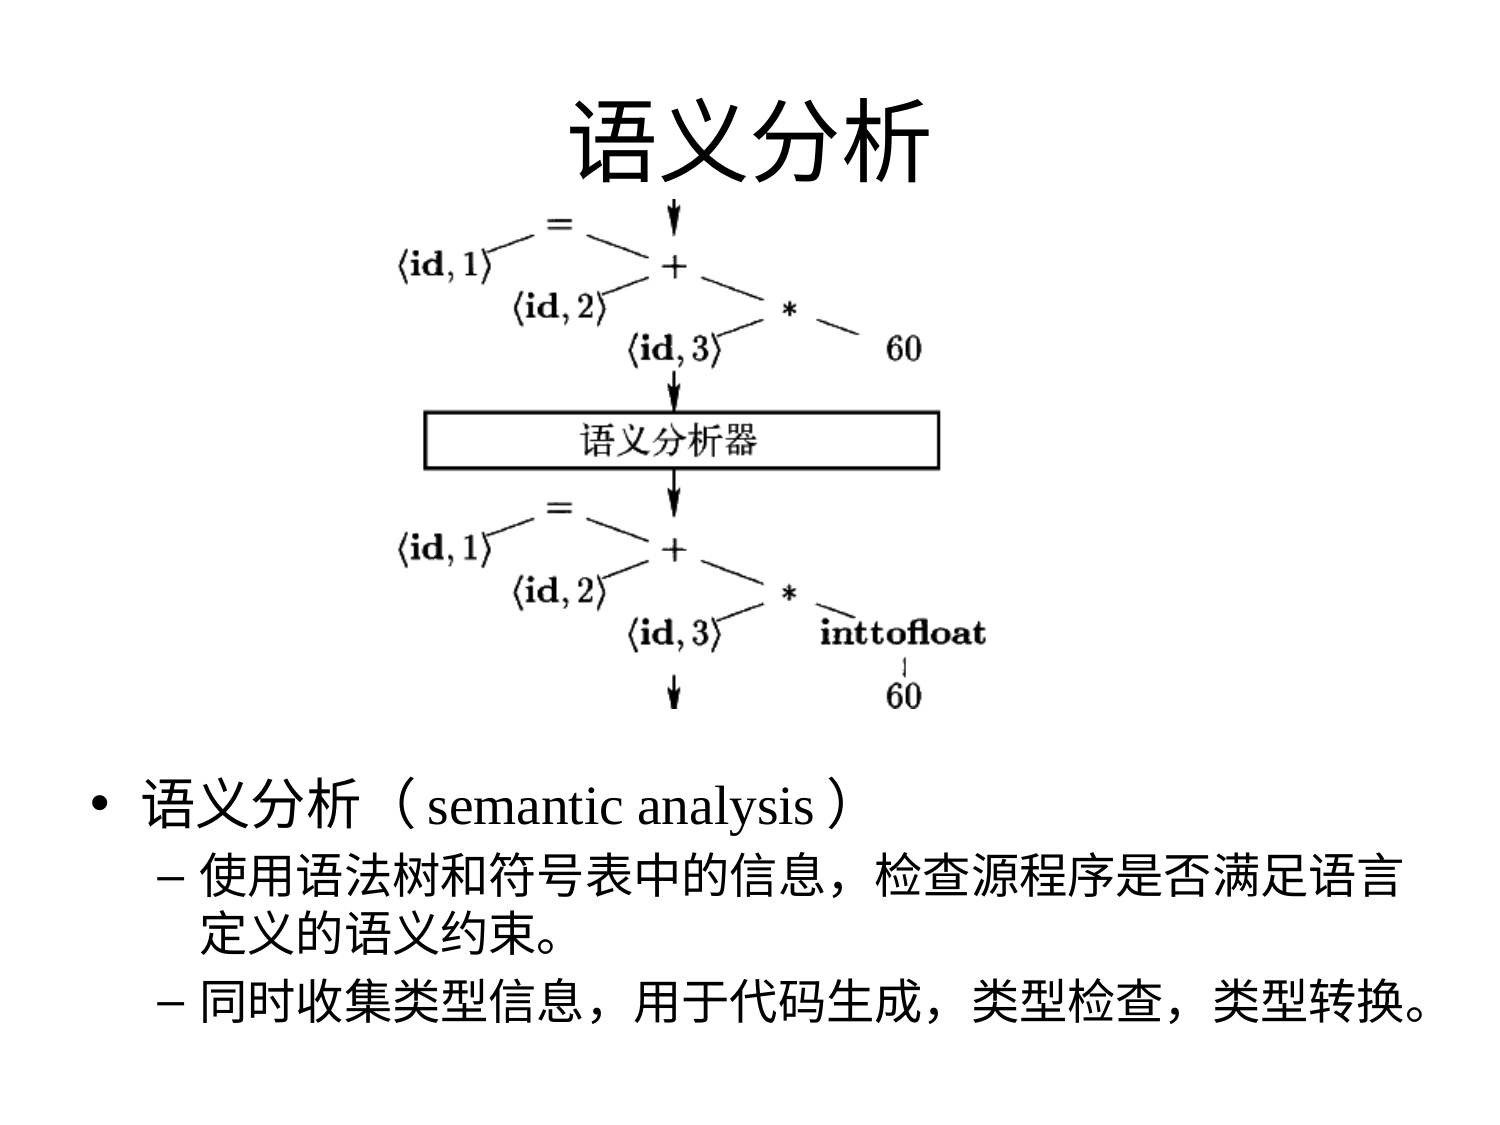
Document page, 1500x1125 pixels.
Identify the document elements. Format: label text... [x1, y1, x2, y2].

list 语义分析（semantic analysis） 使用语法树和符号表中的信息，检查源程序是否满足语言定义的语义约束。 同时收集类型信息，用于代码生成，类型检查，类型转换。 [75, 761, 1425, 1079]
title 语义分析 [75, 45, 1425, 233]
picture [292, 198, 1000, 709]
